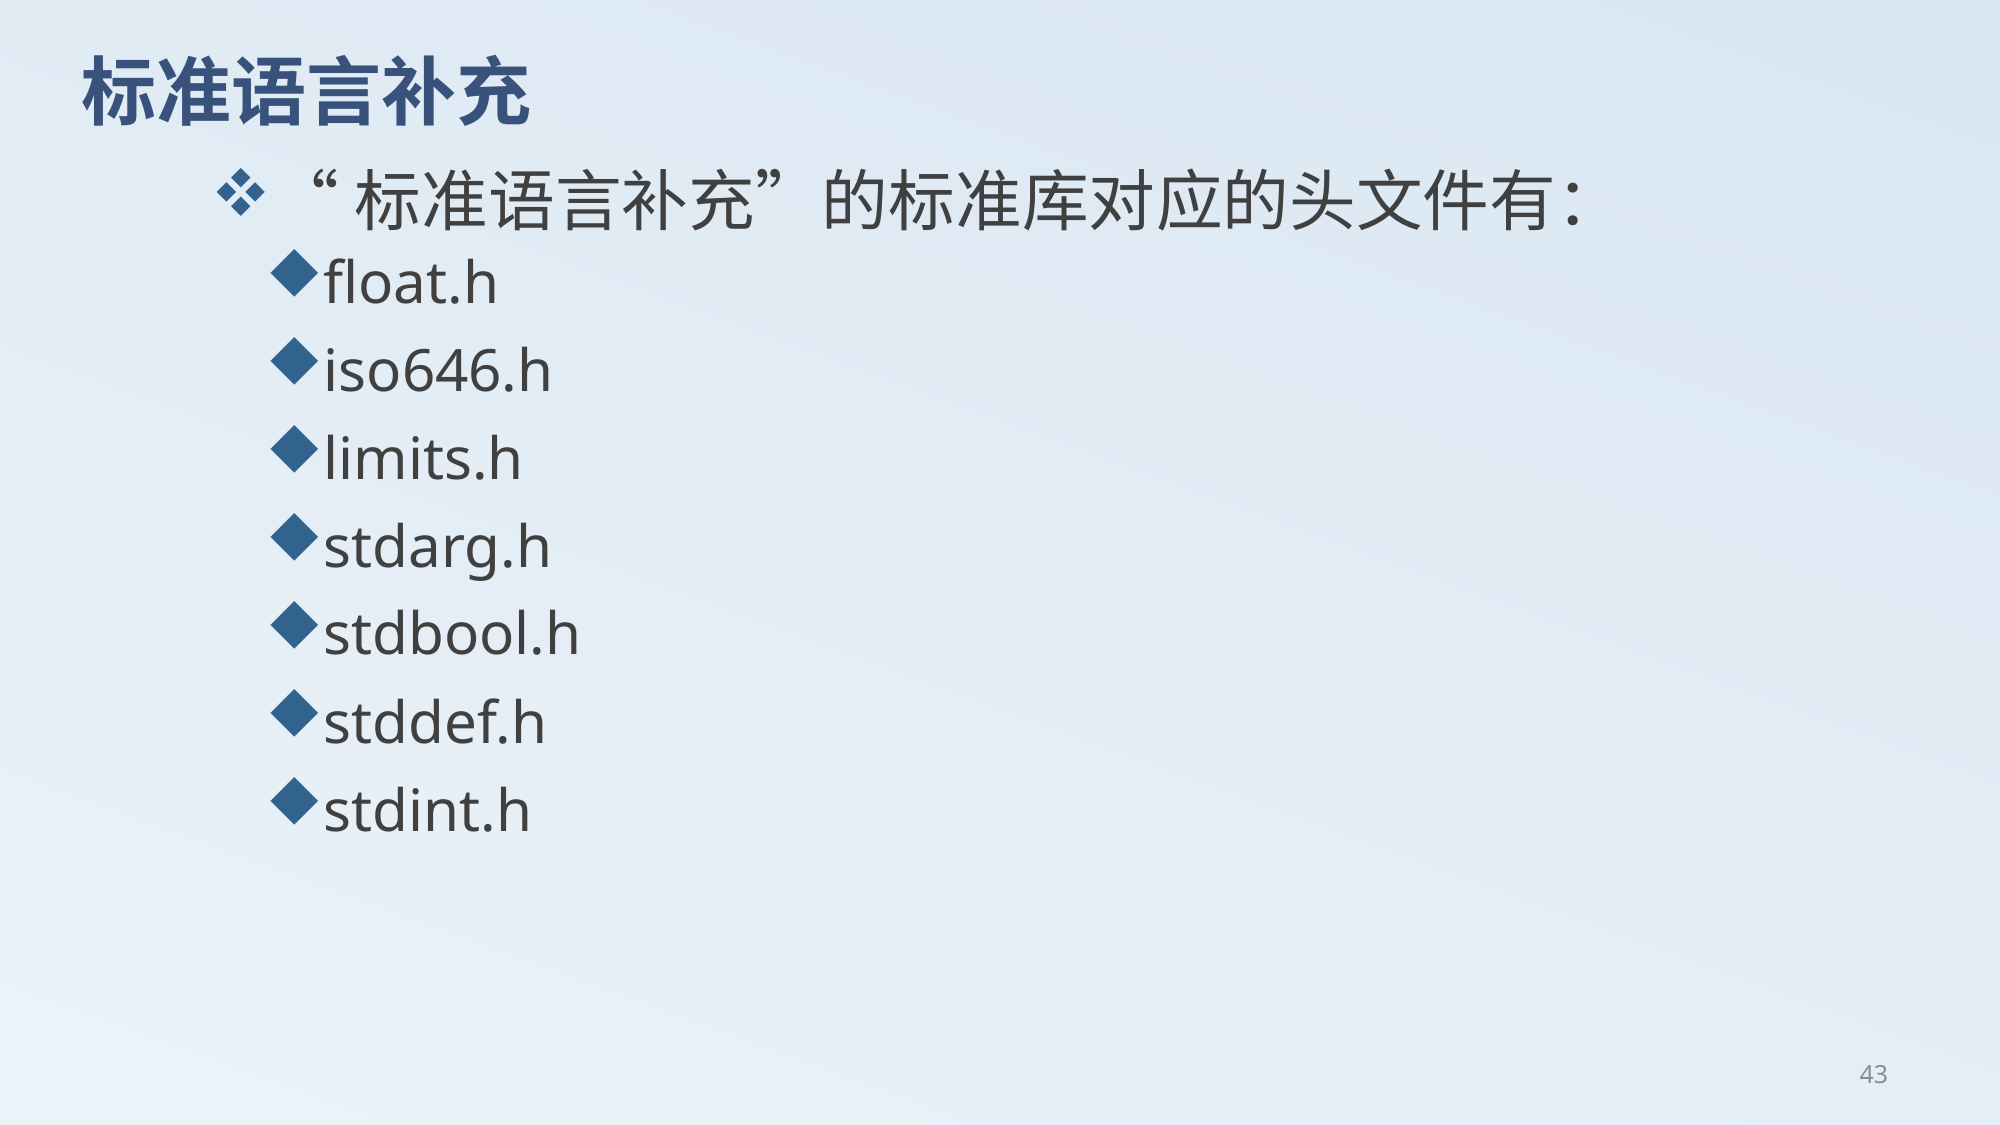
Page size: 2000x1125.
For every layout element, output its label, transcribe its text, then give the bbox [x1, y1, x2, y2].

text_box “标准语言补充”的标准库对应的头文件有： float.h iso646.h limits.h stdarg.h stdbool.h stddef.h stdint.h [196, 160, 1744, 917]
title 标准语言补充 [66, 54, 1867, 197]
